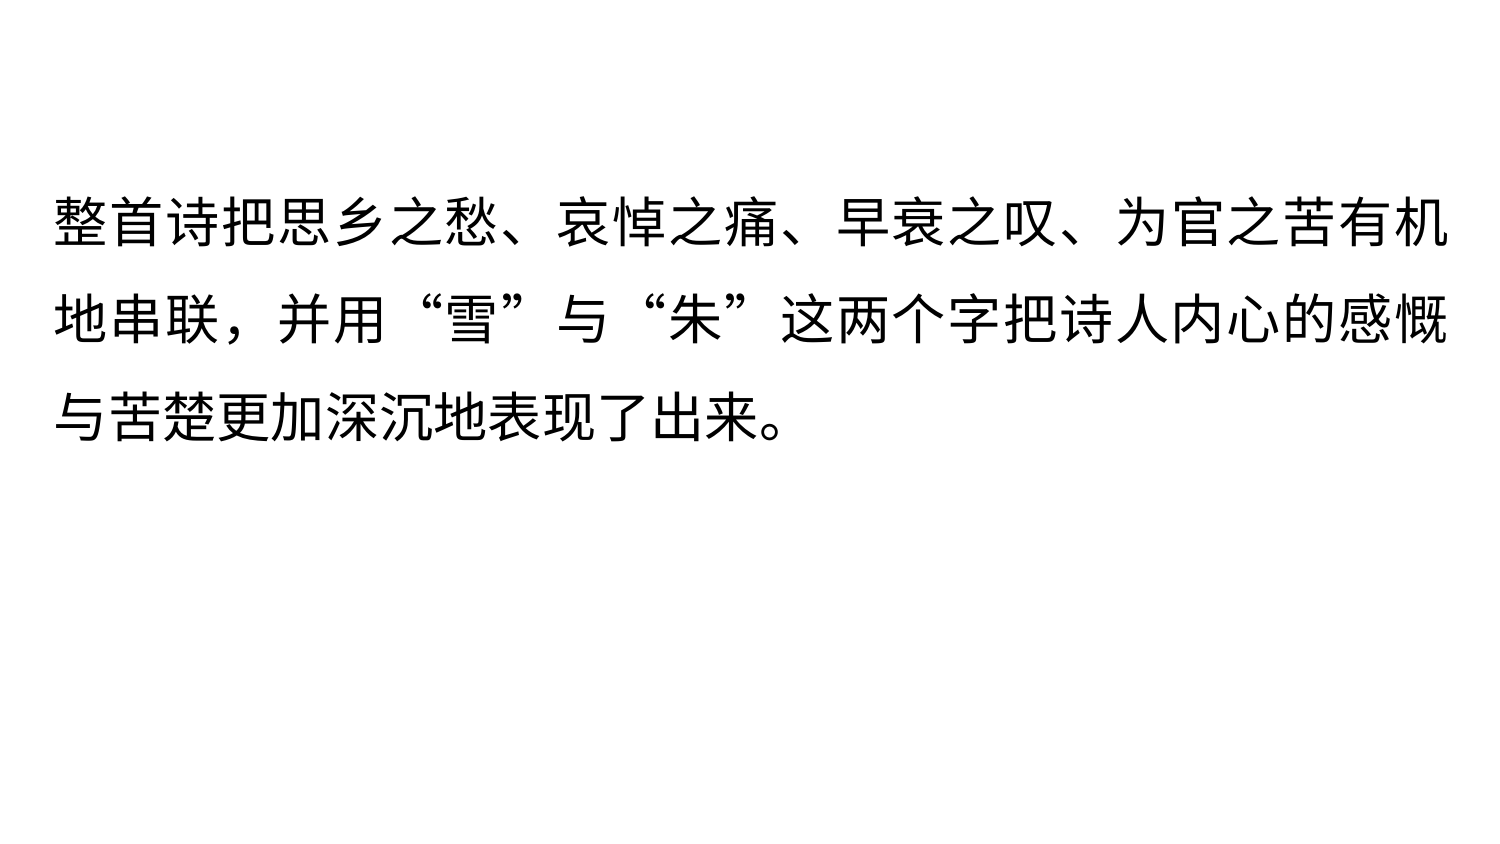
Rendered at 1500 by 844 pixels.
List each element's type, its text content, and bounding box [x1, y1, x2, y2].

text_box 整首诗把思乡之愁、哀悼之痛、早衰之叹、为官之苦有机地串联，并用“雪”与“朱”这两个字把诗人内心的感慨与苦楚更加深沉地表现了出来。 [39, 148, 1464, 456]
